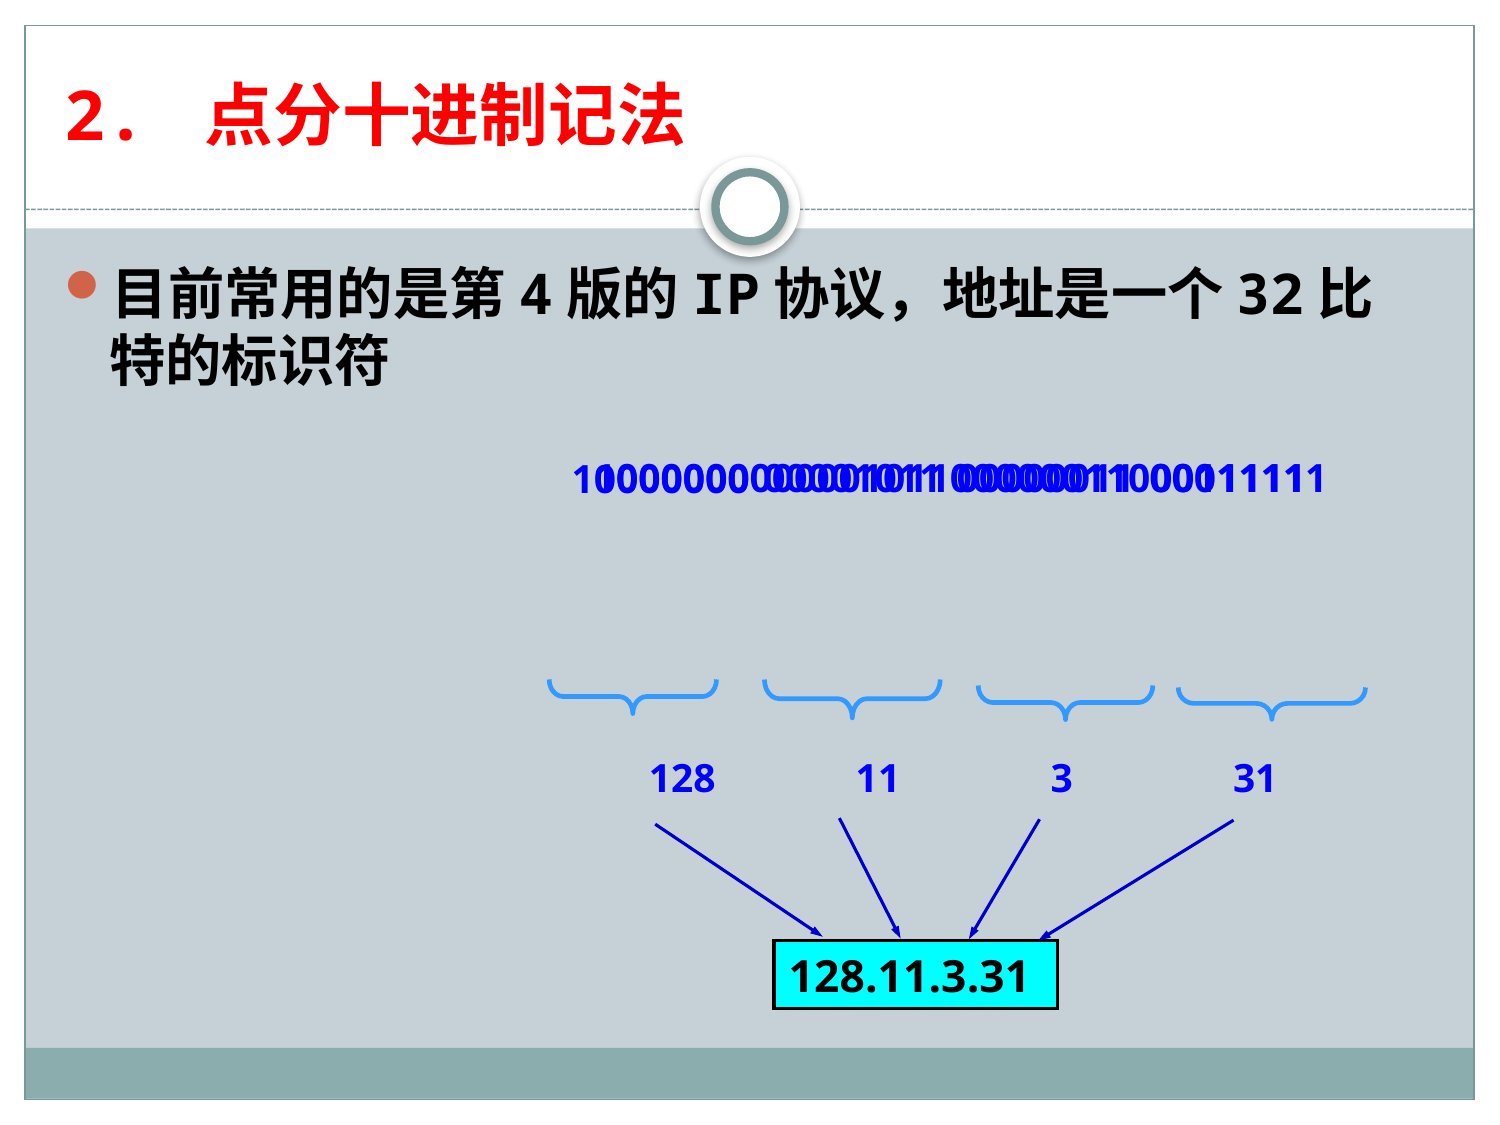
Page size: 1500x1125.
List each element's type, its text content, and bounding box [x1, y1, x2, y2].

text_box 10000000 [556, 446, 765, 509]
title 2. 点分十进制记法 [49, 37, 1450, 162]
text_box 00001011 [765, 446, 957, 508]
text_box 00000011 [957, 446, 1134, 508]
text_box 00011111 [1134, 446, 1353, 508]
text_box 128.11.3.31 [774, 951, 1058, 1009]
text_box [548, 679, 1366, 720]
list 目前常用的是第4版的IP协议，地址是一个32比特的标识符 [49, 250, 1445, 1001]
text_box 128 11 3 31 [634, 745, 1302, 808]
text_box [654, 817, 1234, 941]
